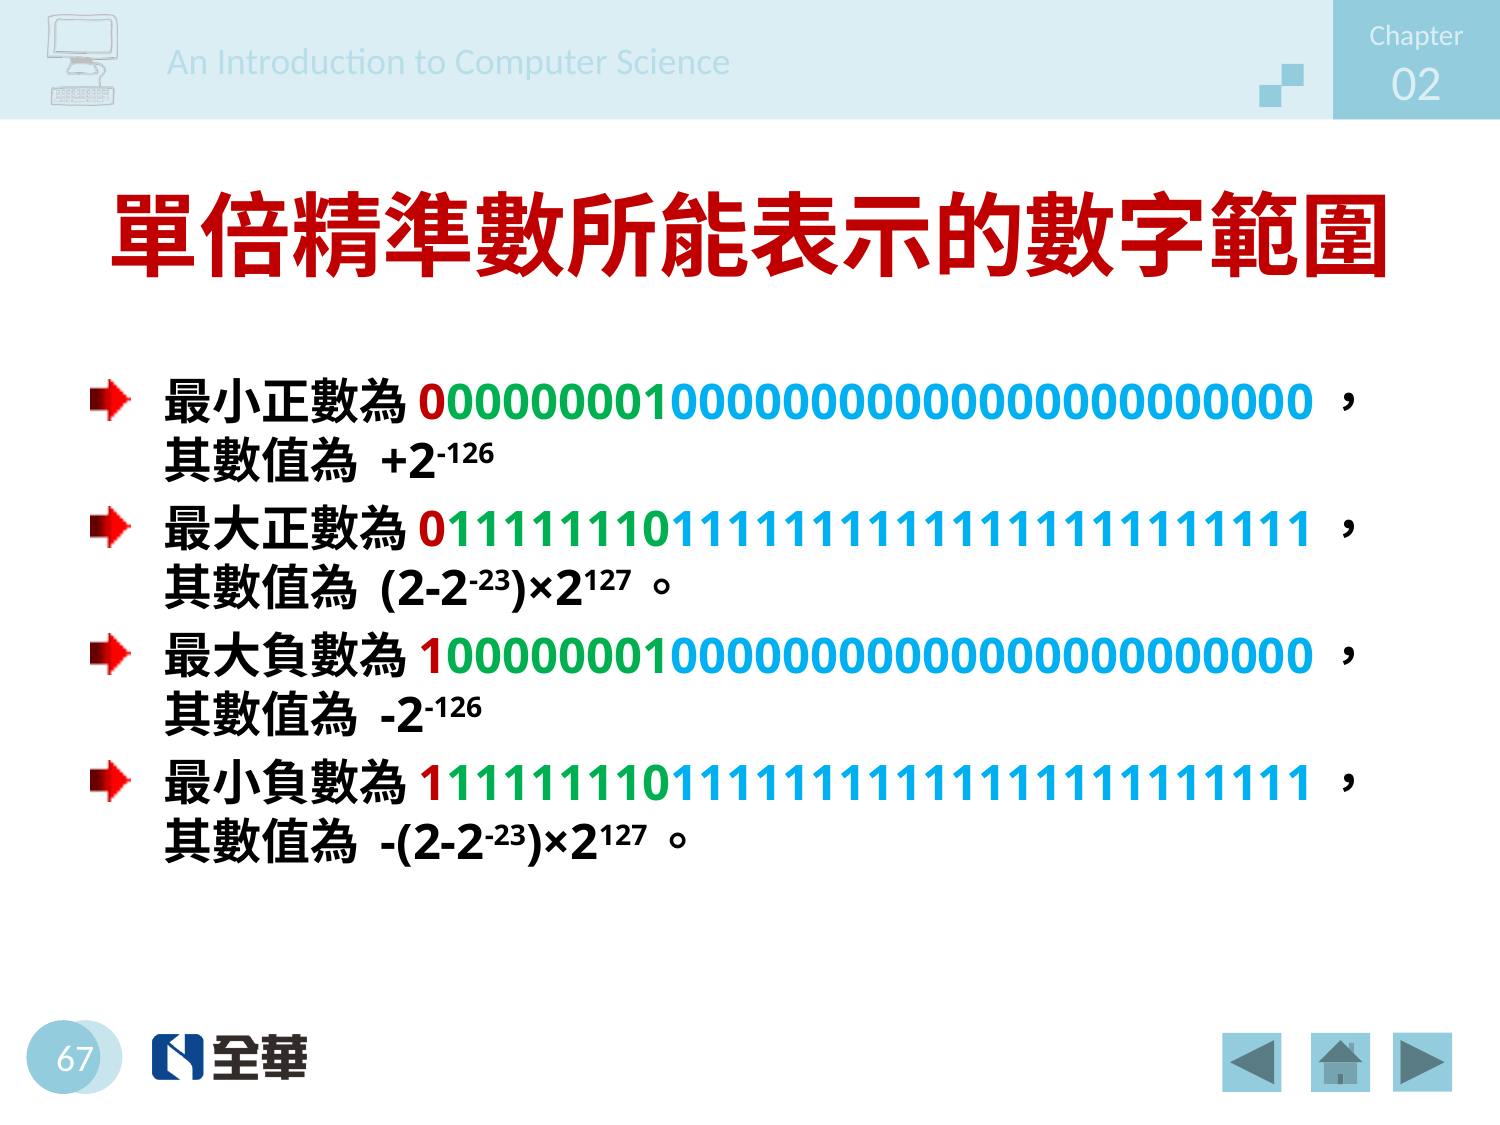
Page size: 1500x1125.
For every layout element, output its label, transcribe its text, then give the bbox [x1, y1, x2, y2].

picture [47, 14, 118, 106]
picture [90, 760, 131, 802]
picture [90, 379, 131, 421]
picture [90, 633, 131, 675]
title 單倍精準數所能表示的數字範圍 [75, 138, 1425, 327]
picture [152, 1034, 307, 1080]
picture [90, 506, 131, 548]
list 最小正數為00000000100000000000000000000000，其數值為 +2-126 最大正數為01111111011111111111111111111111，其數值為 (2-2-23)×2127。 最大負數為10000000100000000000000000000000，其數值為 -2-126 最小負數為11111111011111111111111111111111，其數值為 -(2-2-23)×2127。 [75, 363, 1425, 1005]
